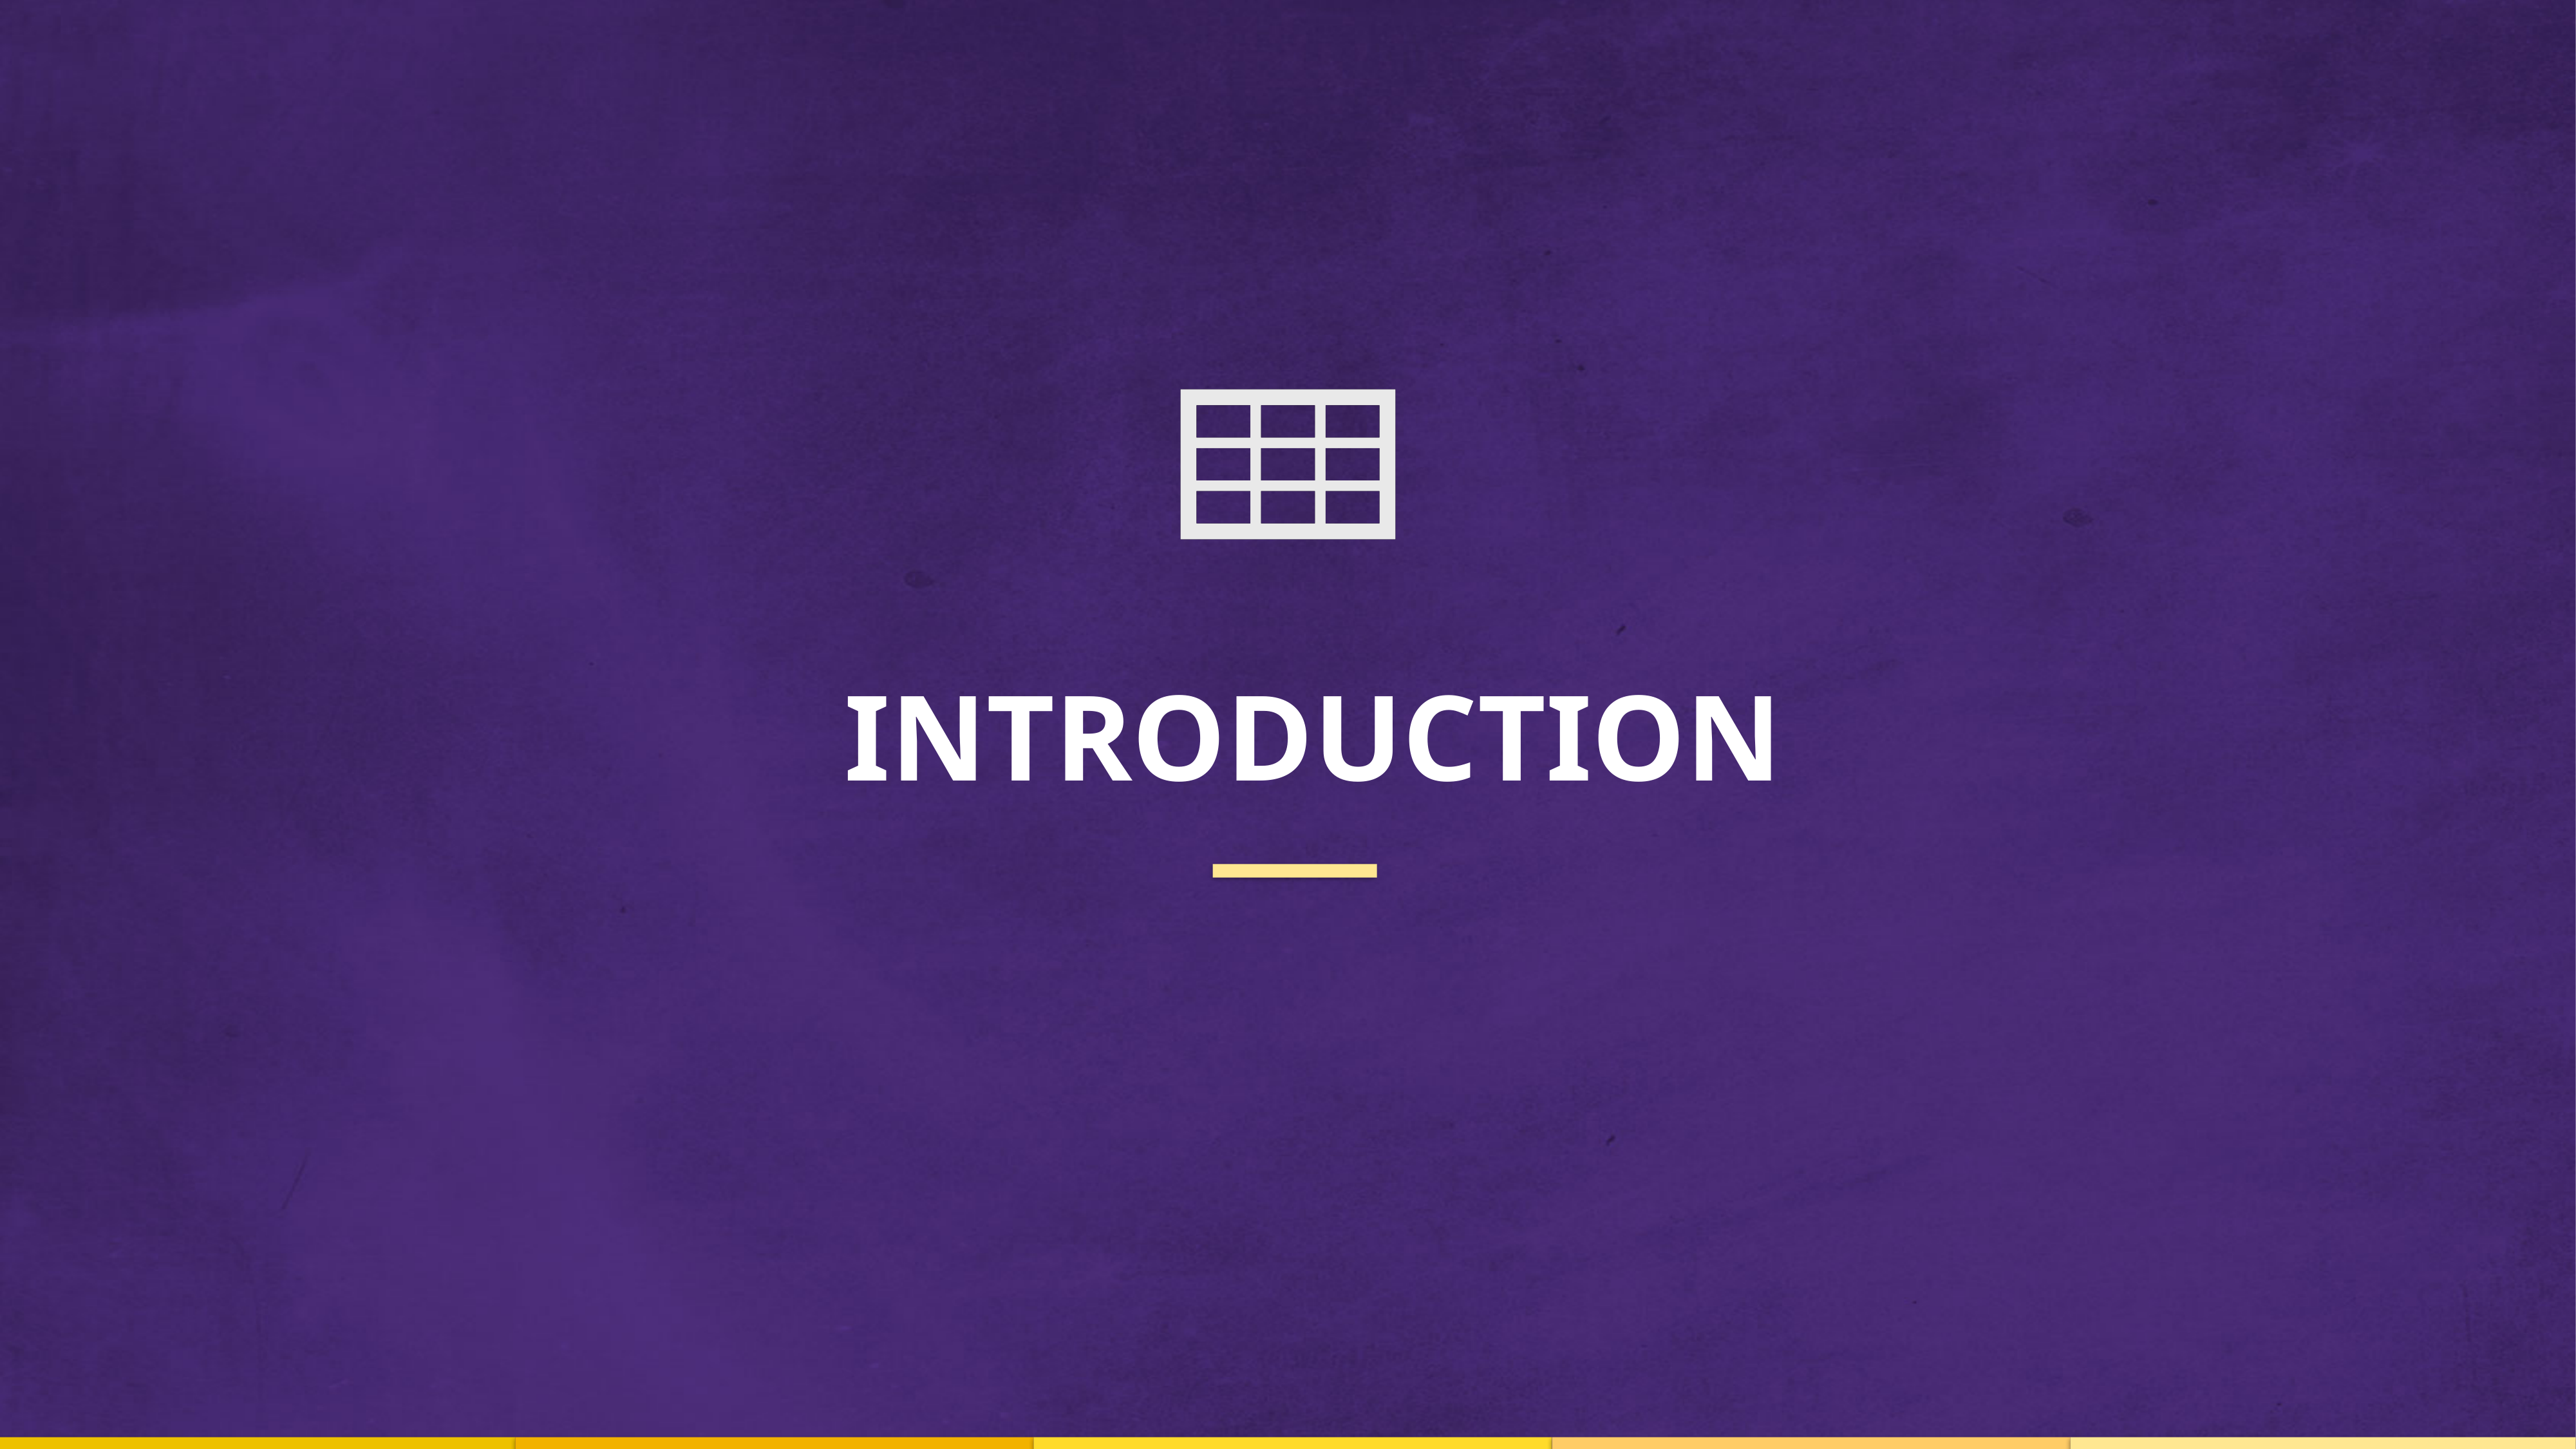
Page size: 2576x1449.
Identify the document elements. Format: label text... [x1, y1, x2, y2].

text_box INTRODUCTION [208, 674, 2419, 856]
text_box [1212, 864, 1377, 878]
picture [0, 0, 2576, 1437]
